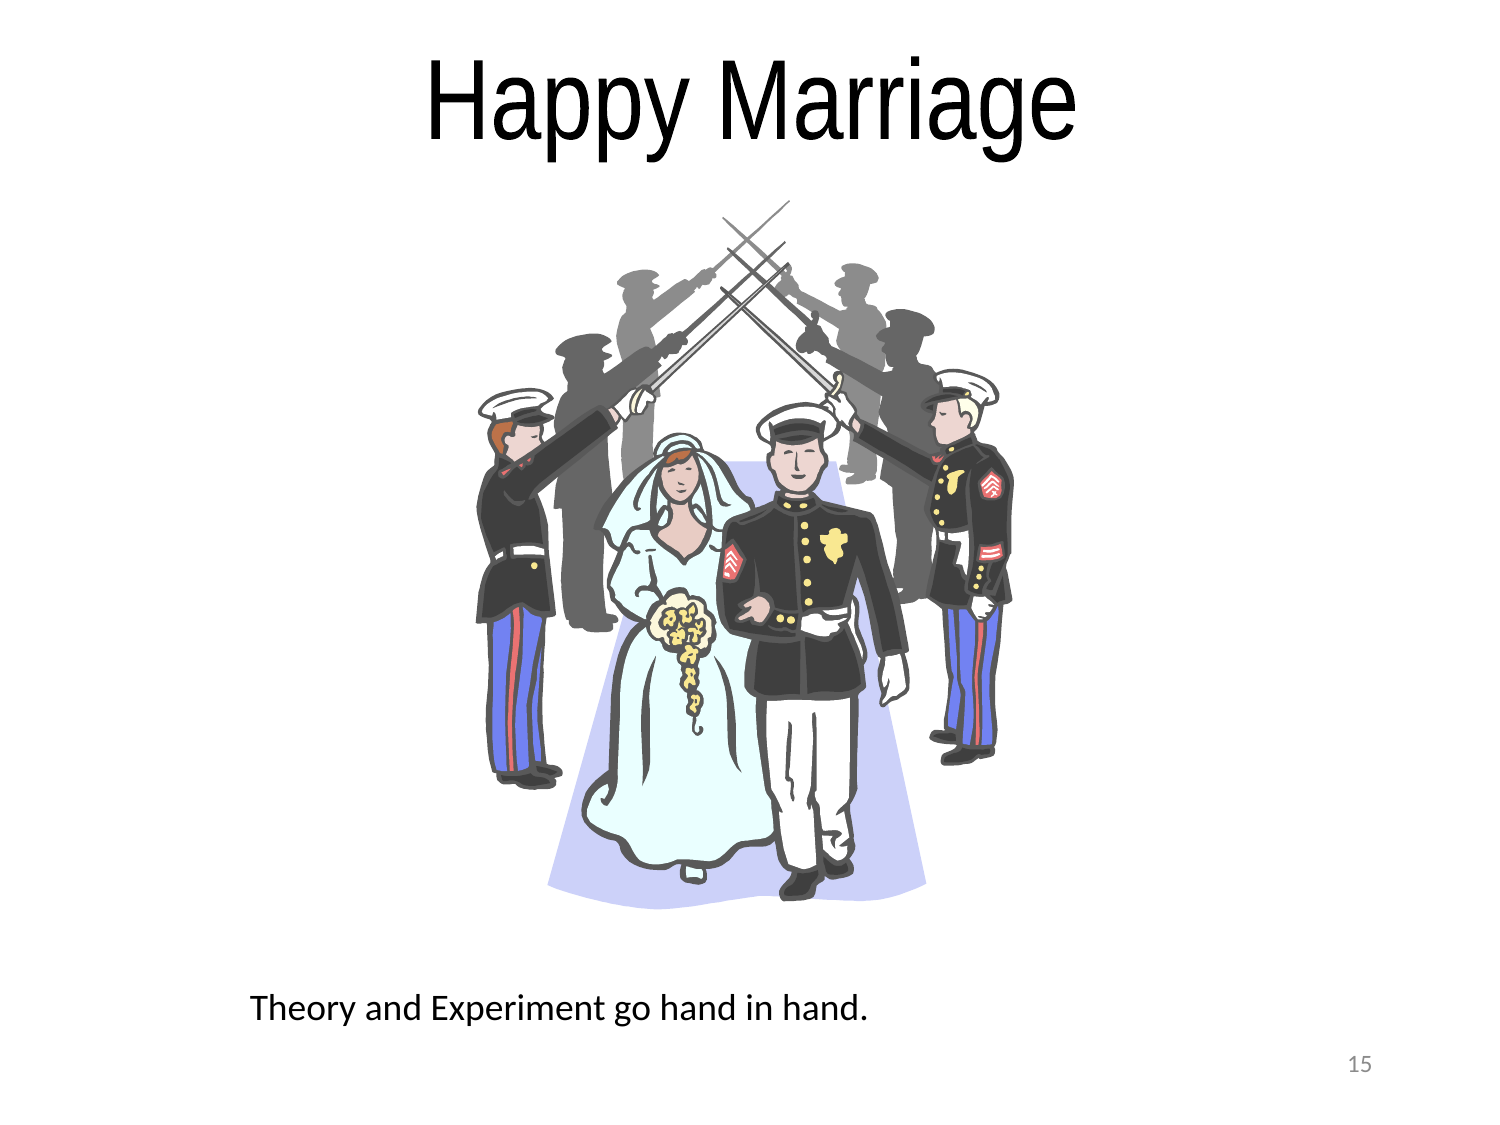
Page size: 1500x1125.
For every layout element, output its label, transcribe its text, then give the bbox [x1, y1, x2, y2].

text_box Theory and Experiment go hand in hand. [234, 974, 885, 1035]
slide_number 15 [1074, 1025, 1388, 1100]
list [474, 199, 1016, 910]
